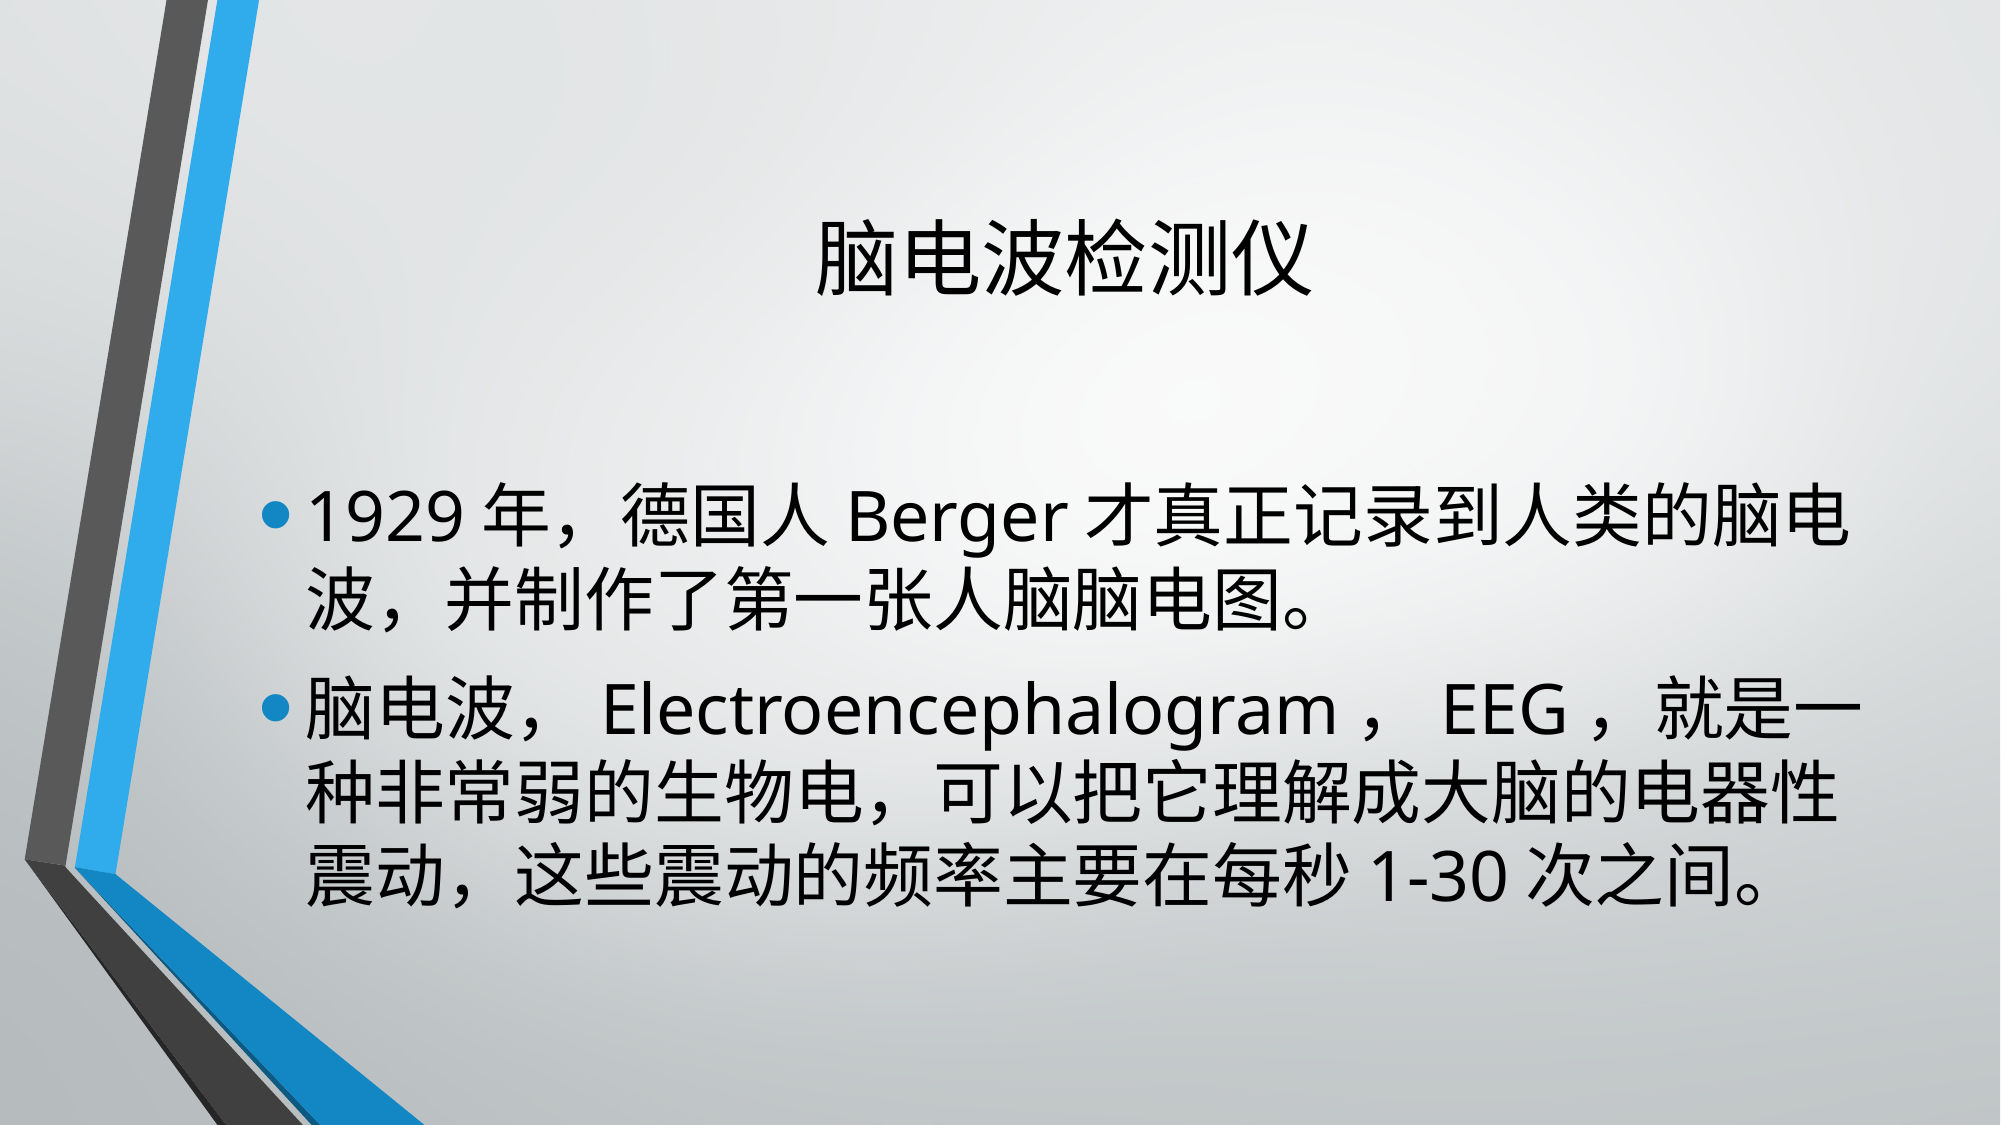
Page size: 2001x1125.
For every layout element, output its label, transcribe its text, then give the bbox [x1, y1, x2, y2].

title 脑电波检测仪 [243, 112, 1887, 400]
list 1929年，德国人Berger才真正记录到人类的脑电波，并制作了第一张人脑脑电图。 脑电波，Electroencephalogram，EEG，就是一种非常弱的生物电，可以把它理解成大脑的电器性震动，这些震动的频率主要在每秒1-30次之间。 [243, 437, 1887, 950]
